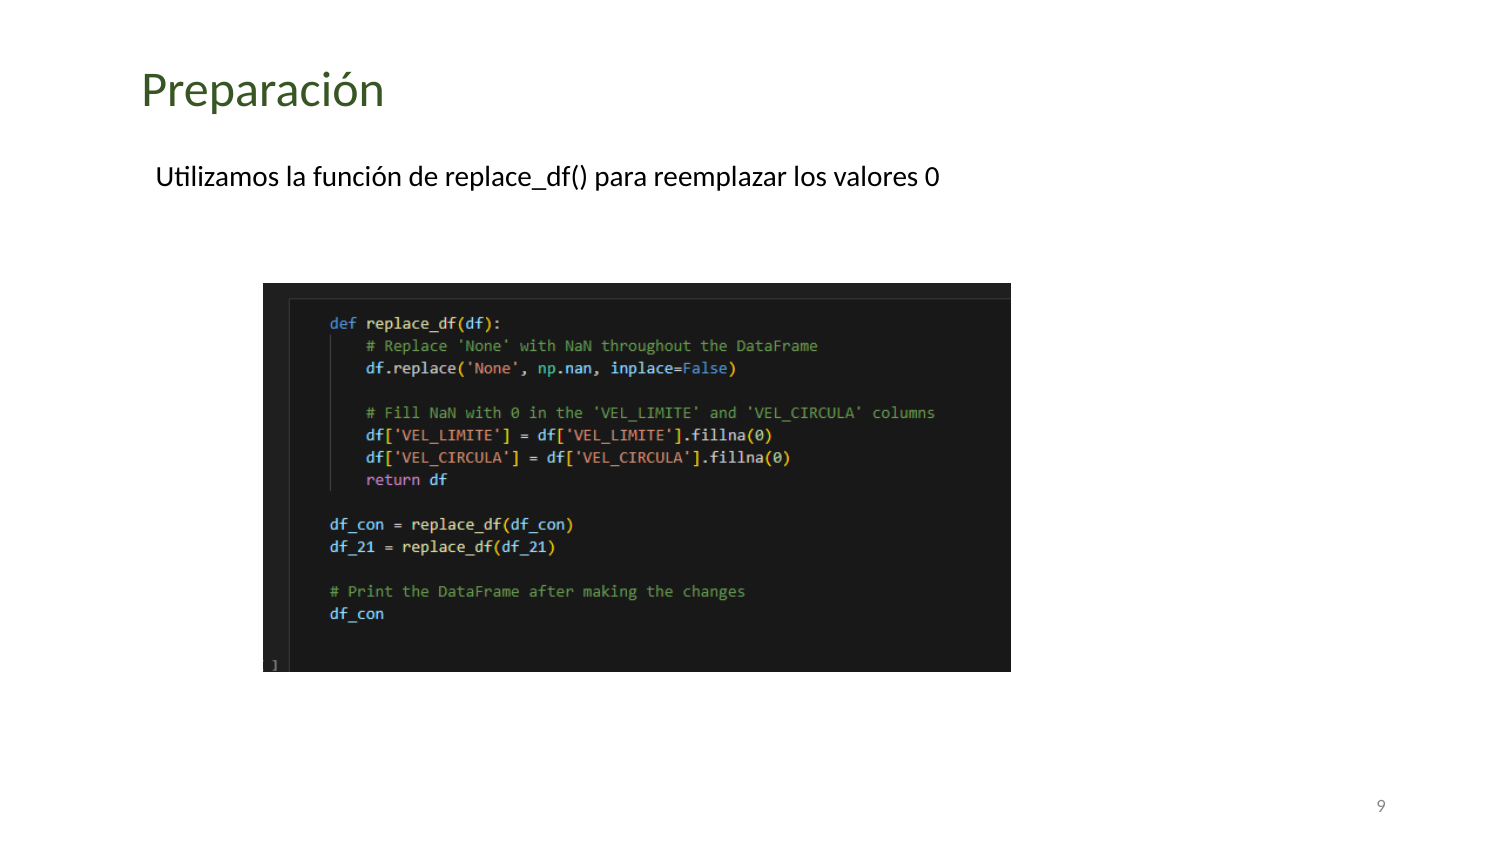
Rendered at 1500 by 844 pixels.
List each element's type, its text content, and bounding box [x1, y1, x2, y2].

slide_number 9 [1059, 782, 1397, 827]
text_box Preparación [130, 50, 399, 123]
picture [263, 283, 1011, 673]
text_box Utilizamos la función de replace_df() para reemplazar los valores 0 [144, 151, 984, 198]
